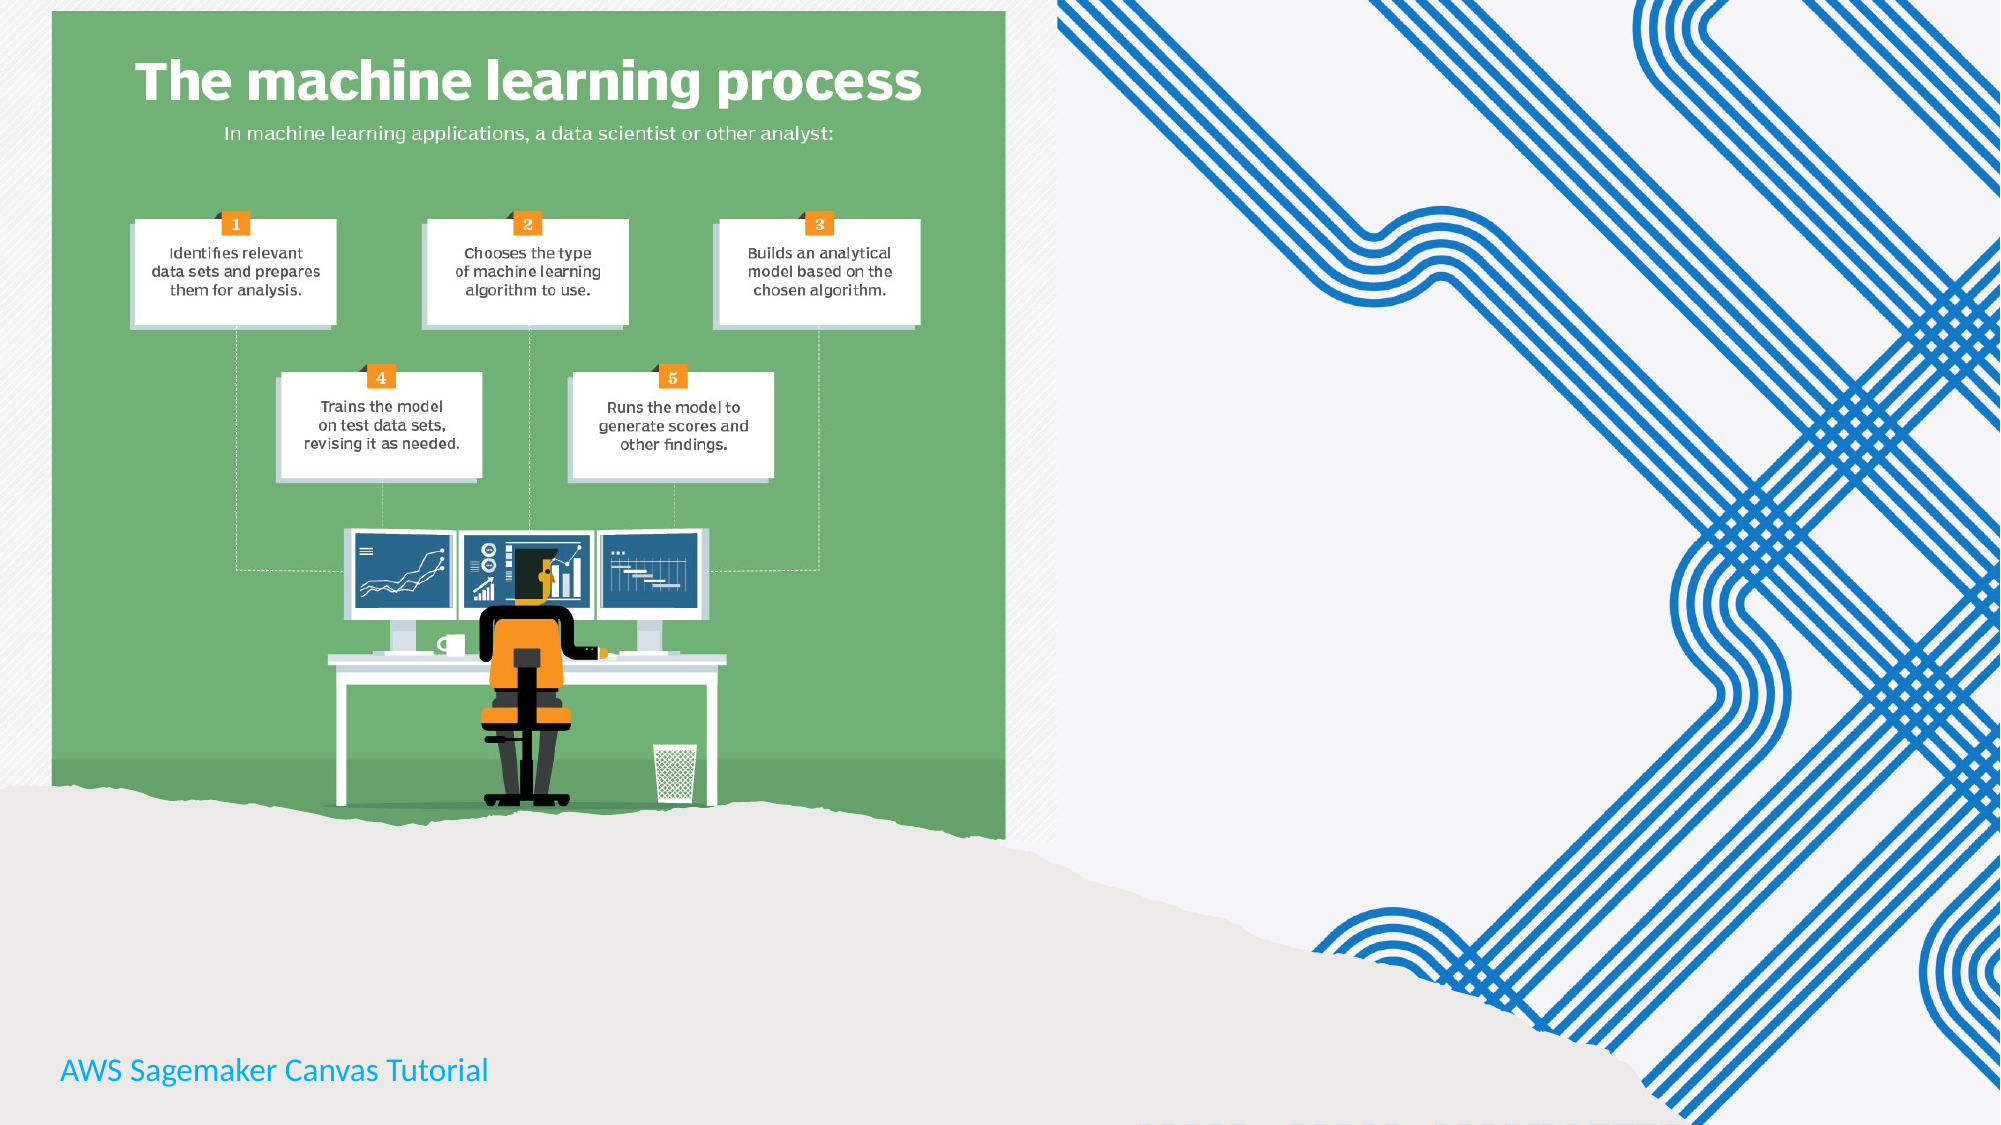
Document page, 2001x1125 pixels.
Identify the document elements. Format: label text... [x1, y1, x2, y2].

text_box [0, 844, 999, 1125]
picture [0, 0, 2000, 1125]
subtitle AWS Sagemaker Canvas Tutorial [45, 1045, 999, 1103]
